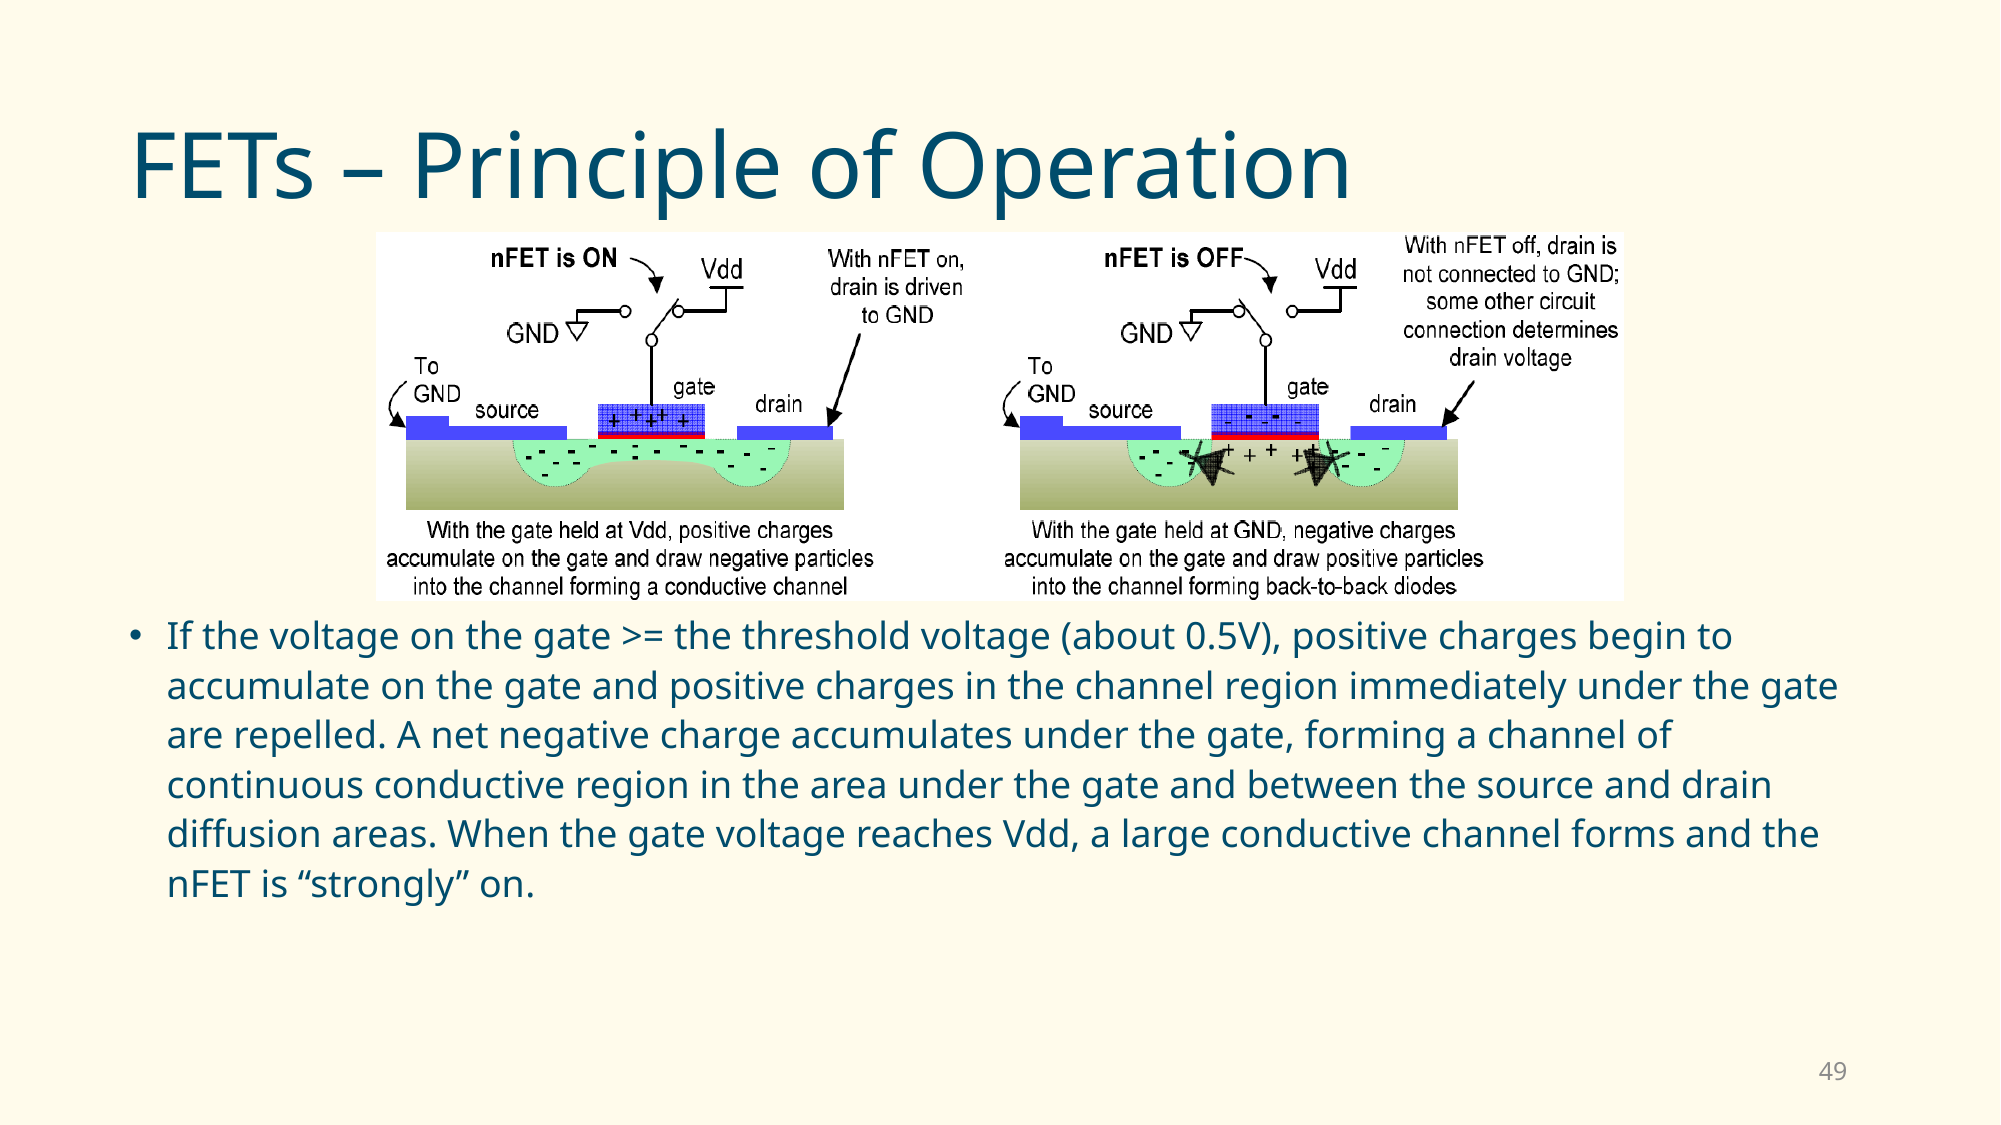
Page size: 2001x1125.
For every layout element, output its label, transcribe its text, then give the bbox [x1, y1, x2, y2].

title FETs – Principle of Operation [114, 59, 1886, 278]
slide_number 49 [1412, 1042, 1863, 1103]
list If the voltage on the gate >= the threshold voltage (about 0.5V), positive charges begin to accumulate on the gate and positive charges in the channel region immediately under the gate are repelled. A net negative charge accumulates under the gate, forming a channel of continuous conductive region in the area under the gate and between the source and drain diffusion areas. When the gate voltage reaches Vdd, a large conductive channel forms and the nFET is “strongly” on. [114, 600, 1886, 1014]
picture [376, 232, 1624, 601]
